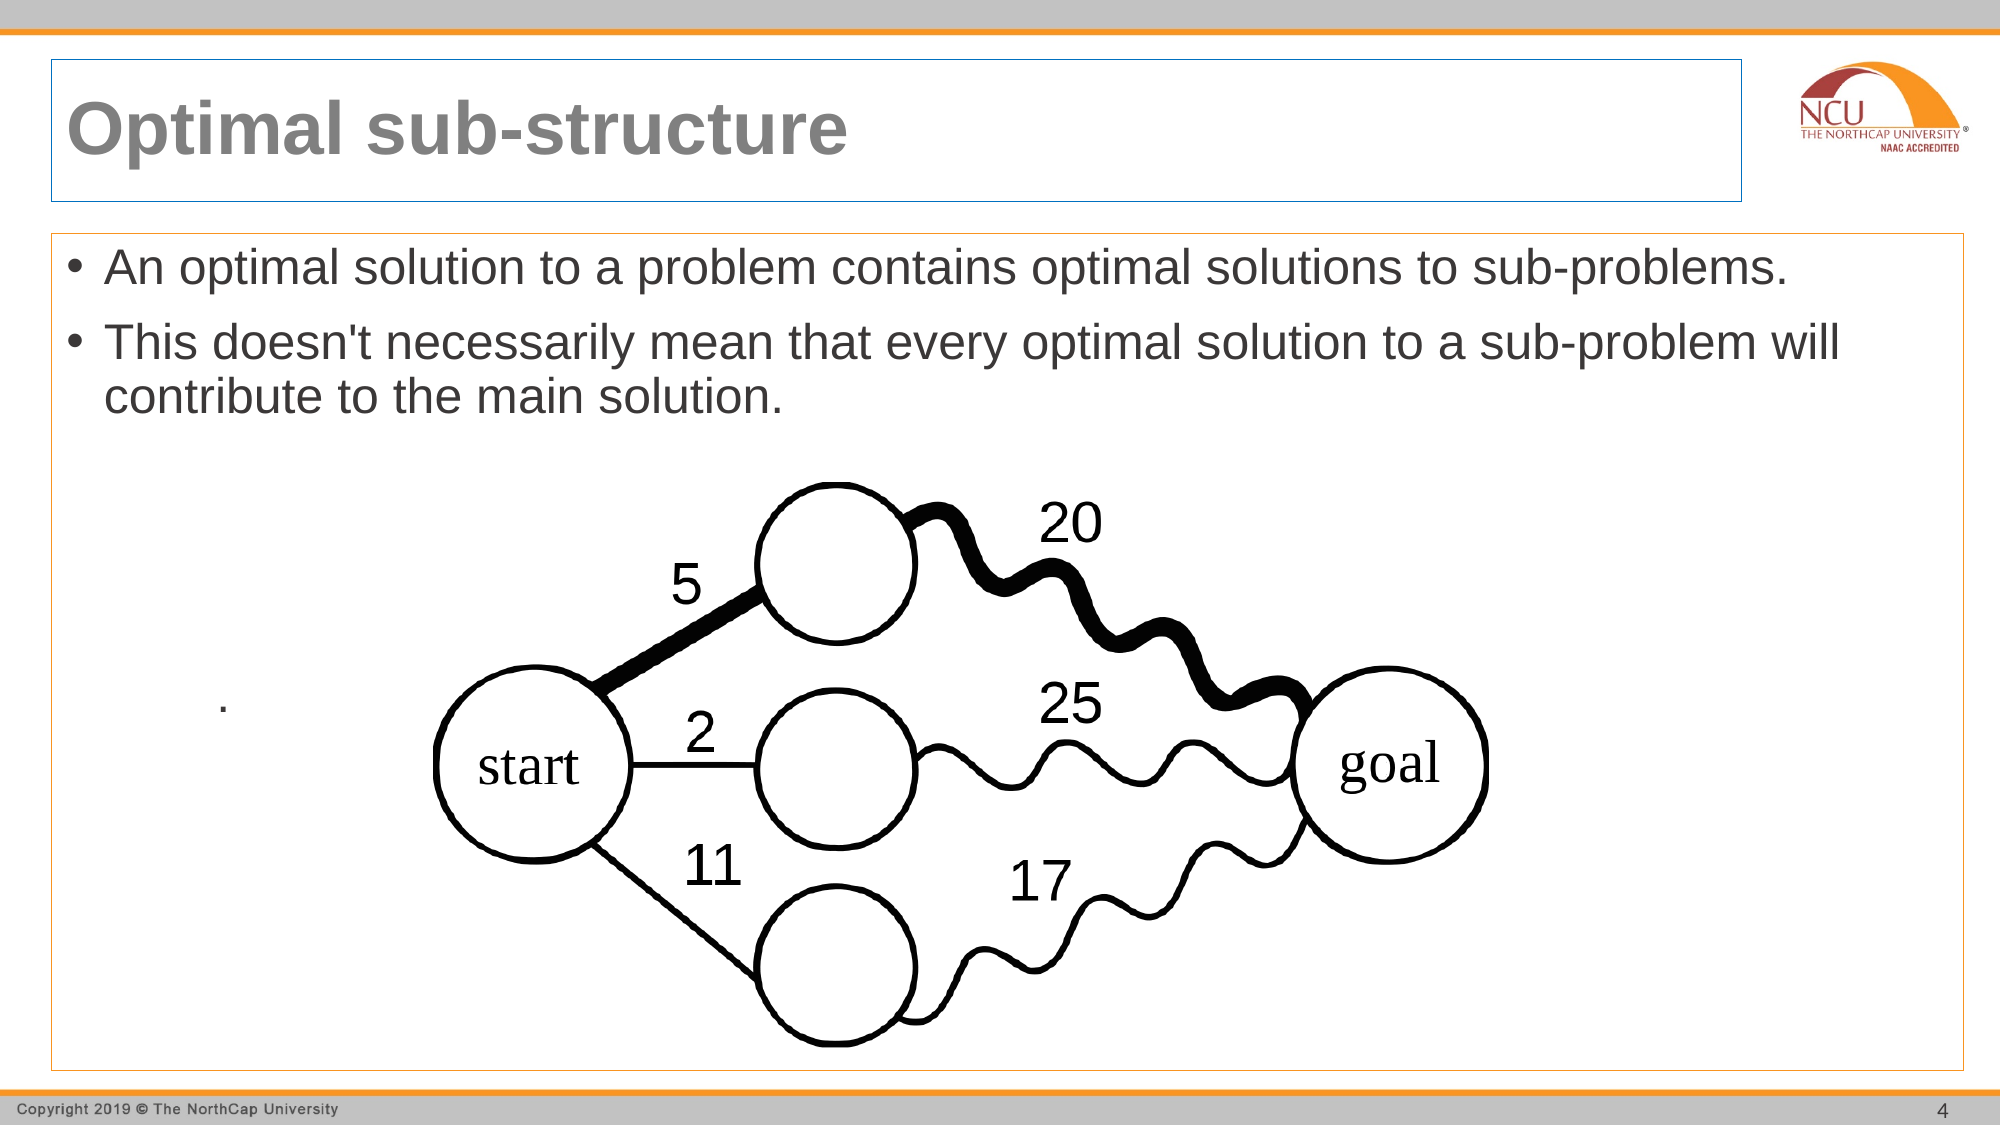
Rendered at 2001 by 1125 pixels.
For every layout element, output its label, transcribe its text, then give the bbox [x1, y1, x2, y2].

picture [0, 0, 2000, 1125]
list An optimal solution to a problem contains optimal solutions to sub-problems. This doesn't necessarily mean that every optimal solution to a sub-problem will contribute to the main solution. . [51, 233, 1964, 1071]
slide_number 4 [1791, 1094, 1964, 1125]
title Optimal sub-structure [51, 59, 1742, 202]
